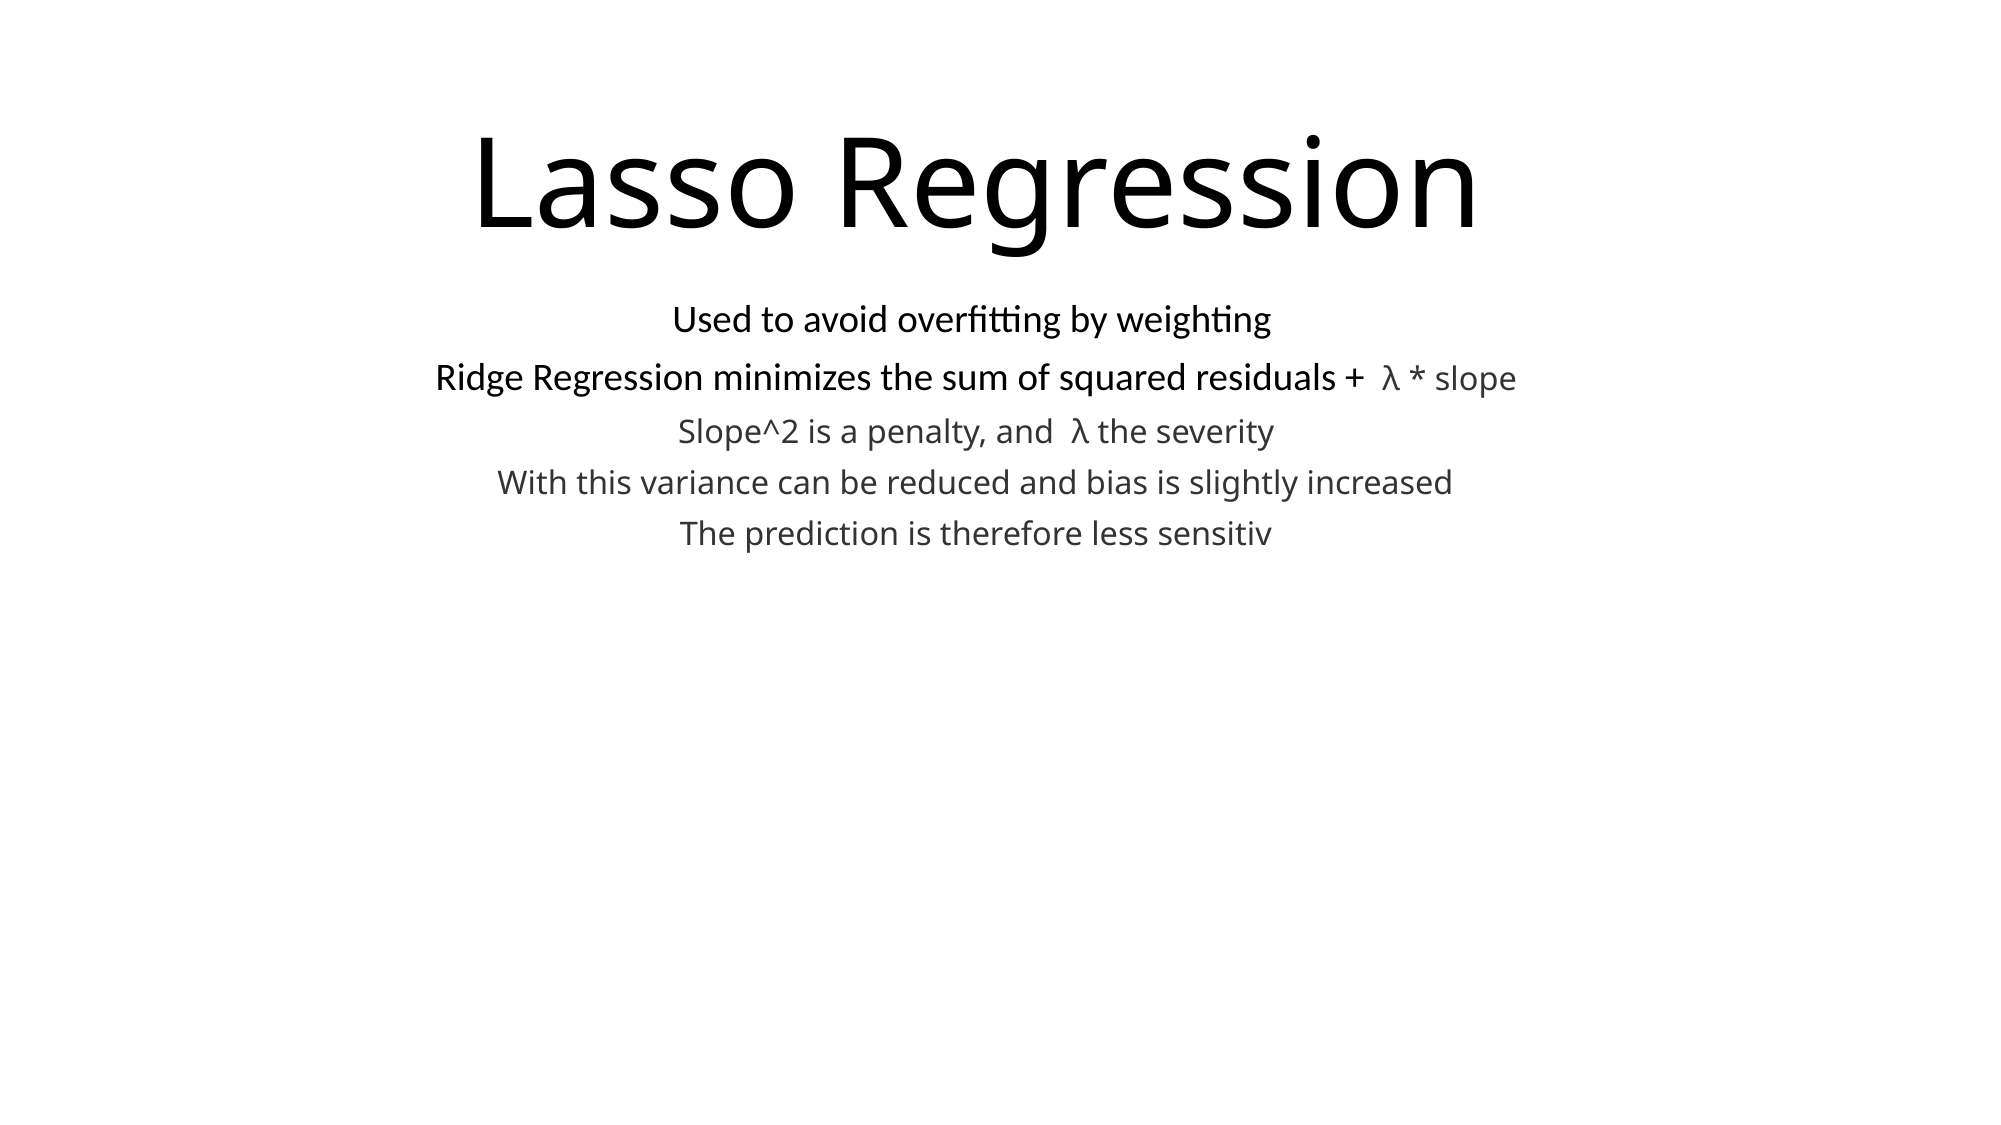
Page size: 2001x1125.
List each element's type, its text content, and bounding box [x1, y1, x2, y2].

title Lasso Regression [226, 0, 1727, 263]
subtitle Used to avoid overfitting by weighting Ridge Regression minimizes the sum of squared residuals + λ * slope Slope^2 is a penalty, and λ the severity With this variance can be reduced and bias is slightly increased The prediction is therefore less sensitiv [226, 290, 1727, 563]
